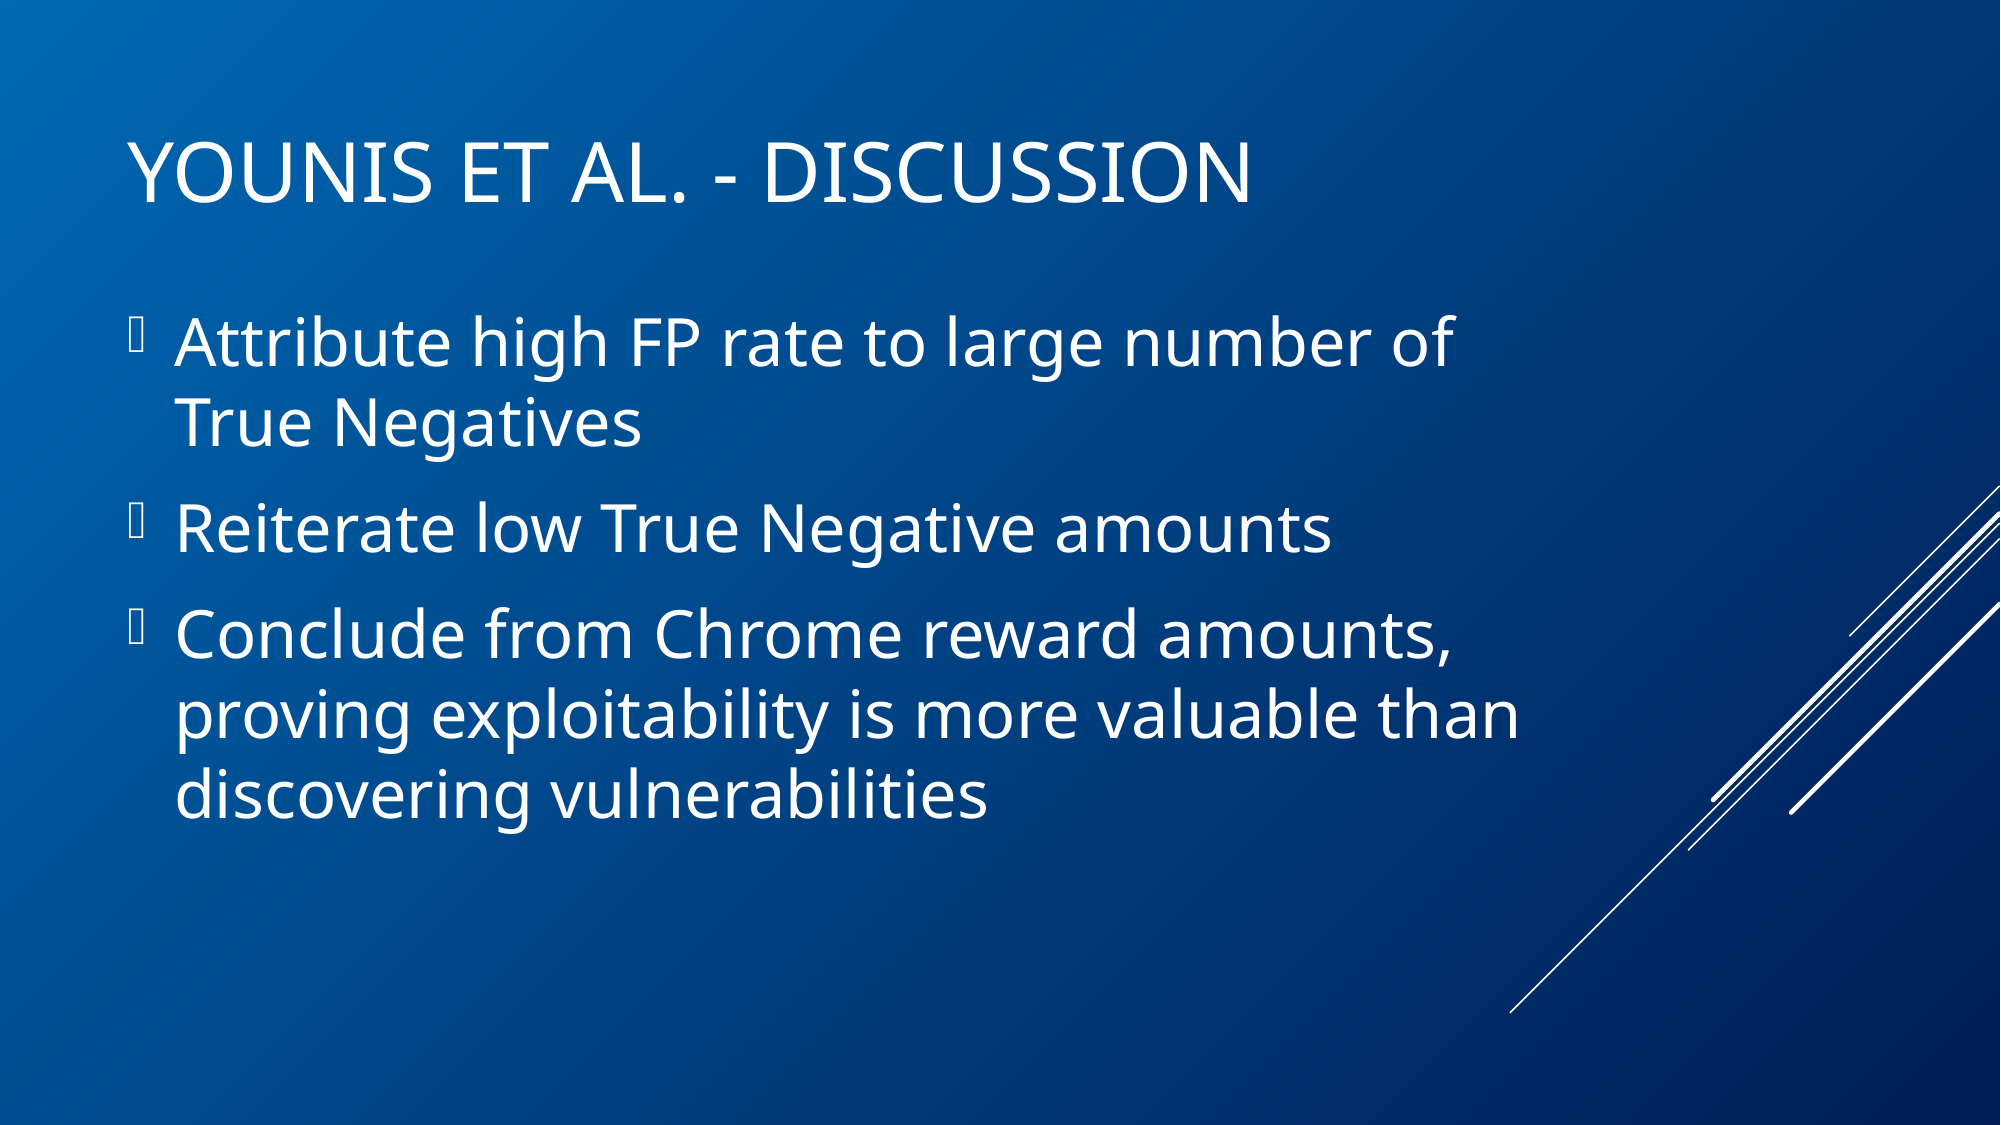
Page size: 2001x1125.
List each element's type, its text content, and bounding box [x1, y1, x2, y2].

title Younis et al. - Discussion [112, 45, 1513, 292]
list Attribute high FP rate to large number of True Negatives Reiterate low True Negative amounts Conclude from Chrome reward amounts, proving exploitability is more valuable than discovering vulnerabilities [112, 292, 1549, 968]
